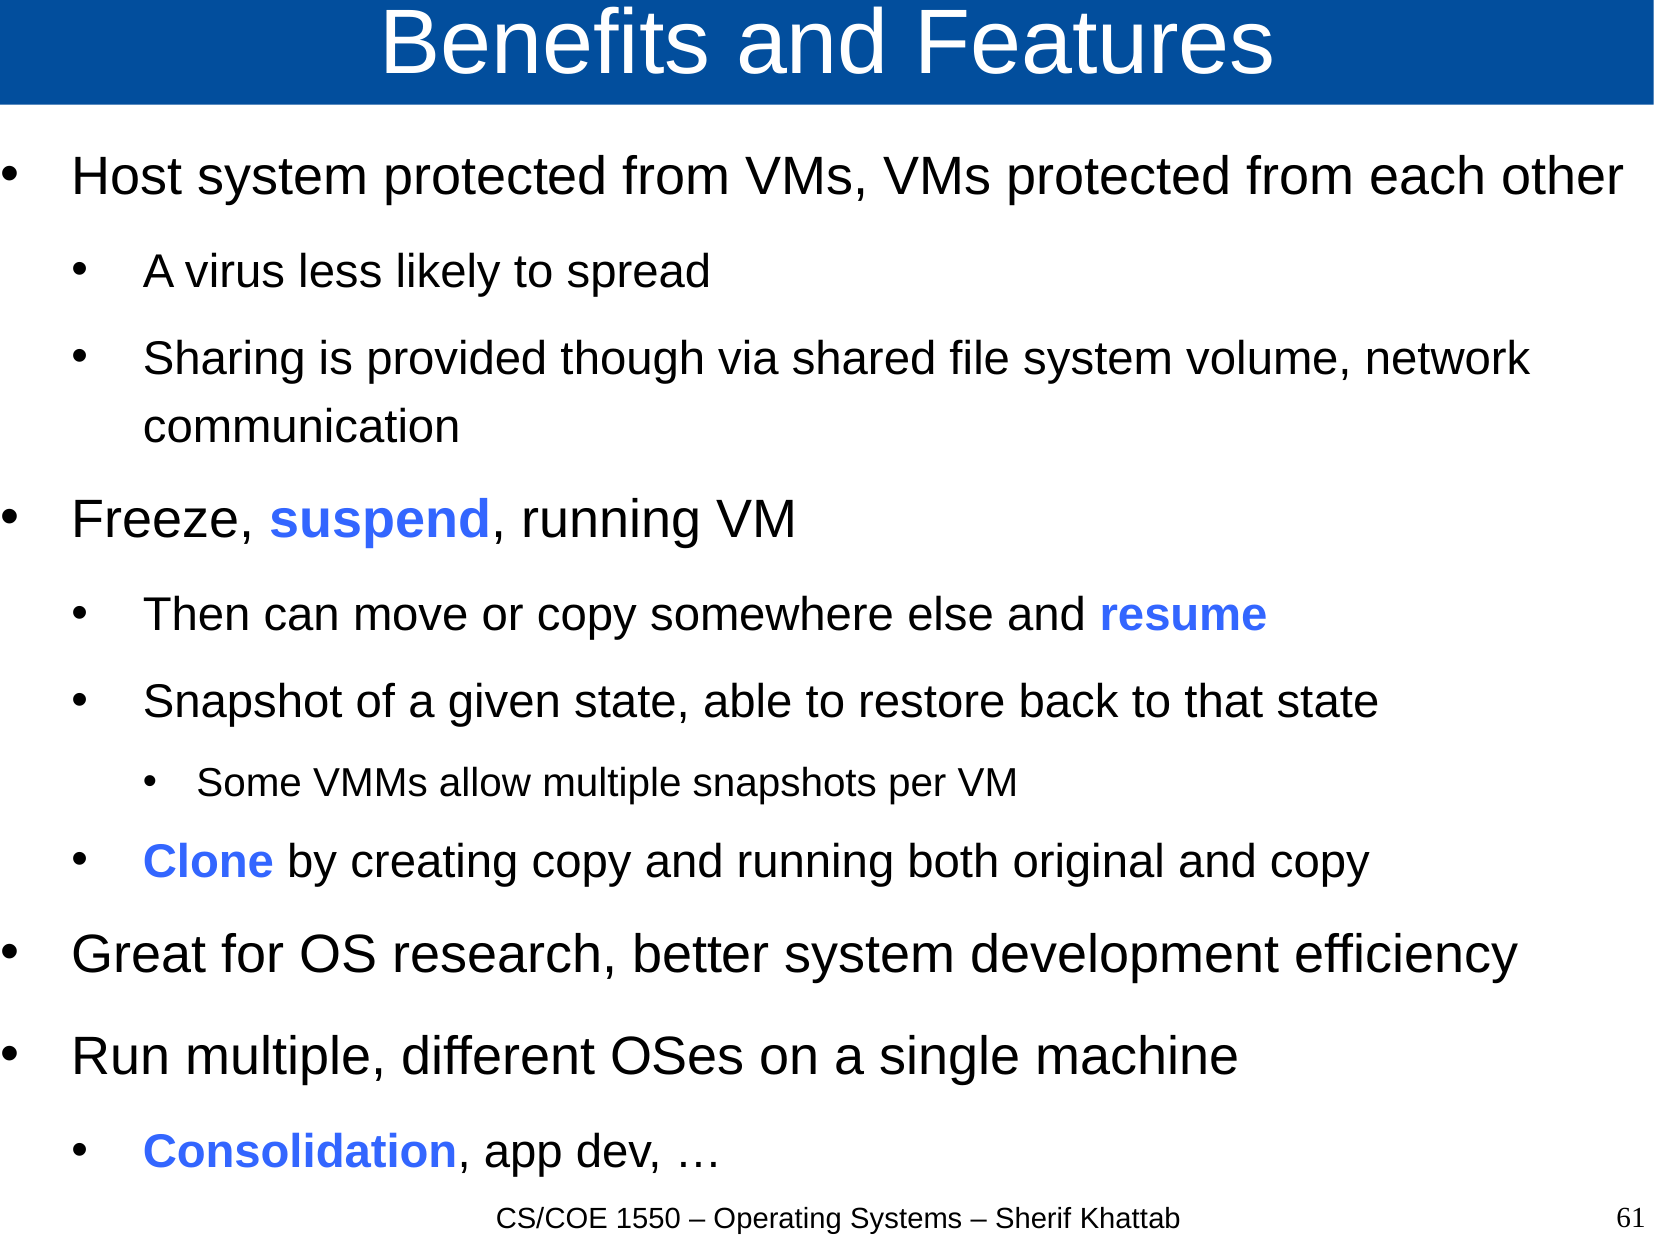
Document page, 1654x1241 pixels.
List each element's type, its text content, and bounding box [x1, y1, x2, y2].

slide_number 61 [1265, 1200, 1647, 1241]
footer CS/COE 1550 – Operating Systems – Sherif Khattab [460, 1201, 1217, 1241]
list Host system protected from VMs, VMs protected from each other A virus less likely to spread Sharing is provided though via shared file system volume, network communication Freeze, suspend, running VM Then can move or copy somewhere else and resume Snapshot of a given state, able to restore back to that state Some VMMs allow multiple snapshots per VM Clone by creating copy and running both original and copy Great for OS research, better system development efficiency Run multiple, different OSes on a single machine Consolidation, app dev, … [0, 127, 1654, 1195]
title Benefits and Features [0, 0, 1654, 105]
